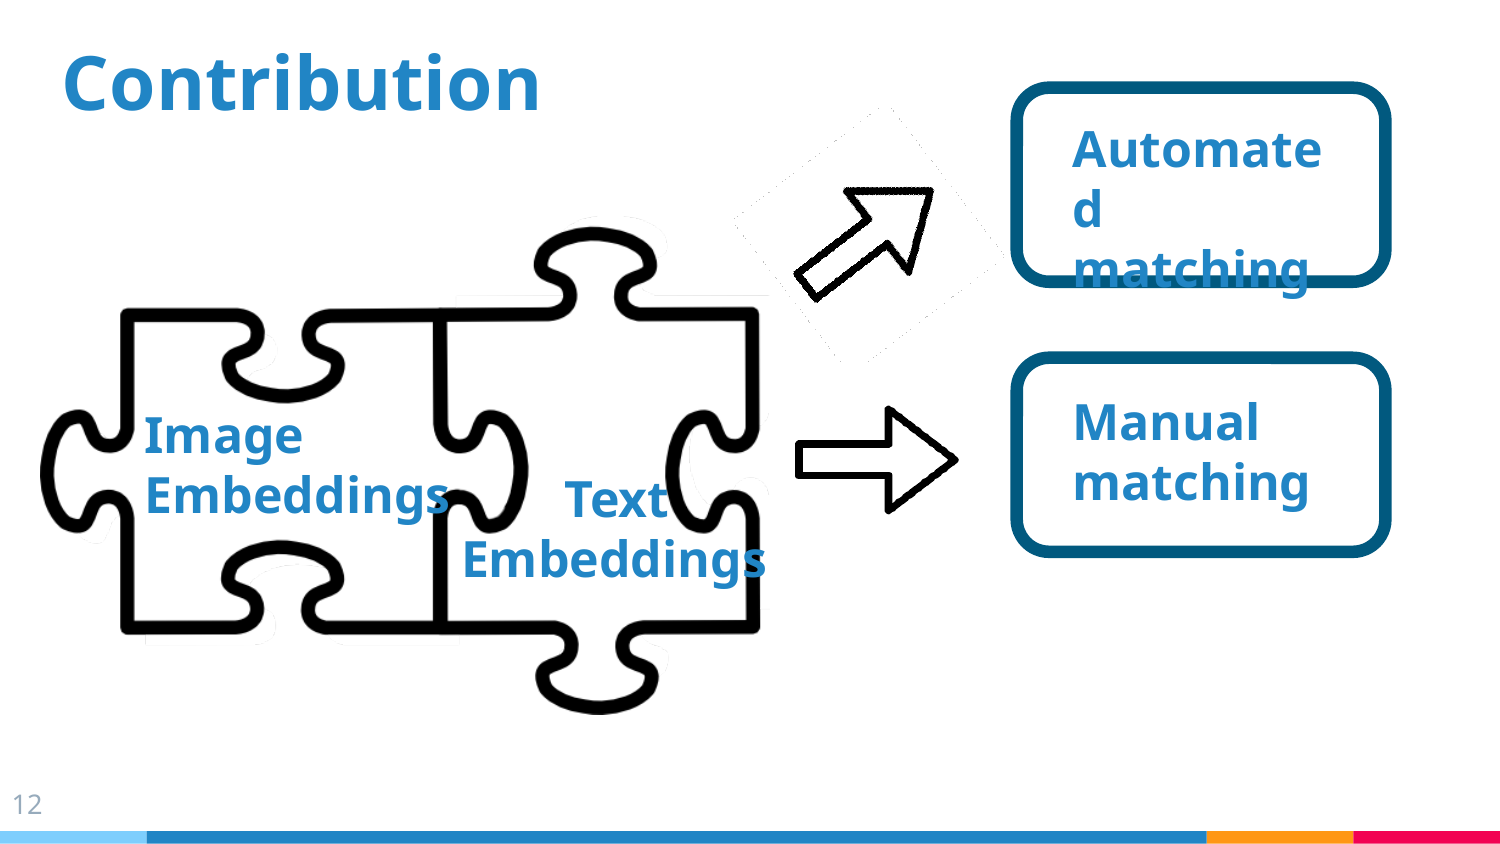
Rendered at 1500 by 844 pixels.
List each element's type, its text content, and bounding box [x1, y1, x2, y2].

slide_number ‹#› [0, 772, 58, 831]
title Contribution [46, 0, 1107, 141]
picture [40, 102, 1004, 715]
text_box Automated matching [1057, 102, 1345, 181]
text_box Manual matching [1057, 374, 1345, 453]
text_box [1016, 357, 1386, 552]
text_box [1016, 87, 1386, 282]
